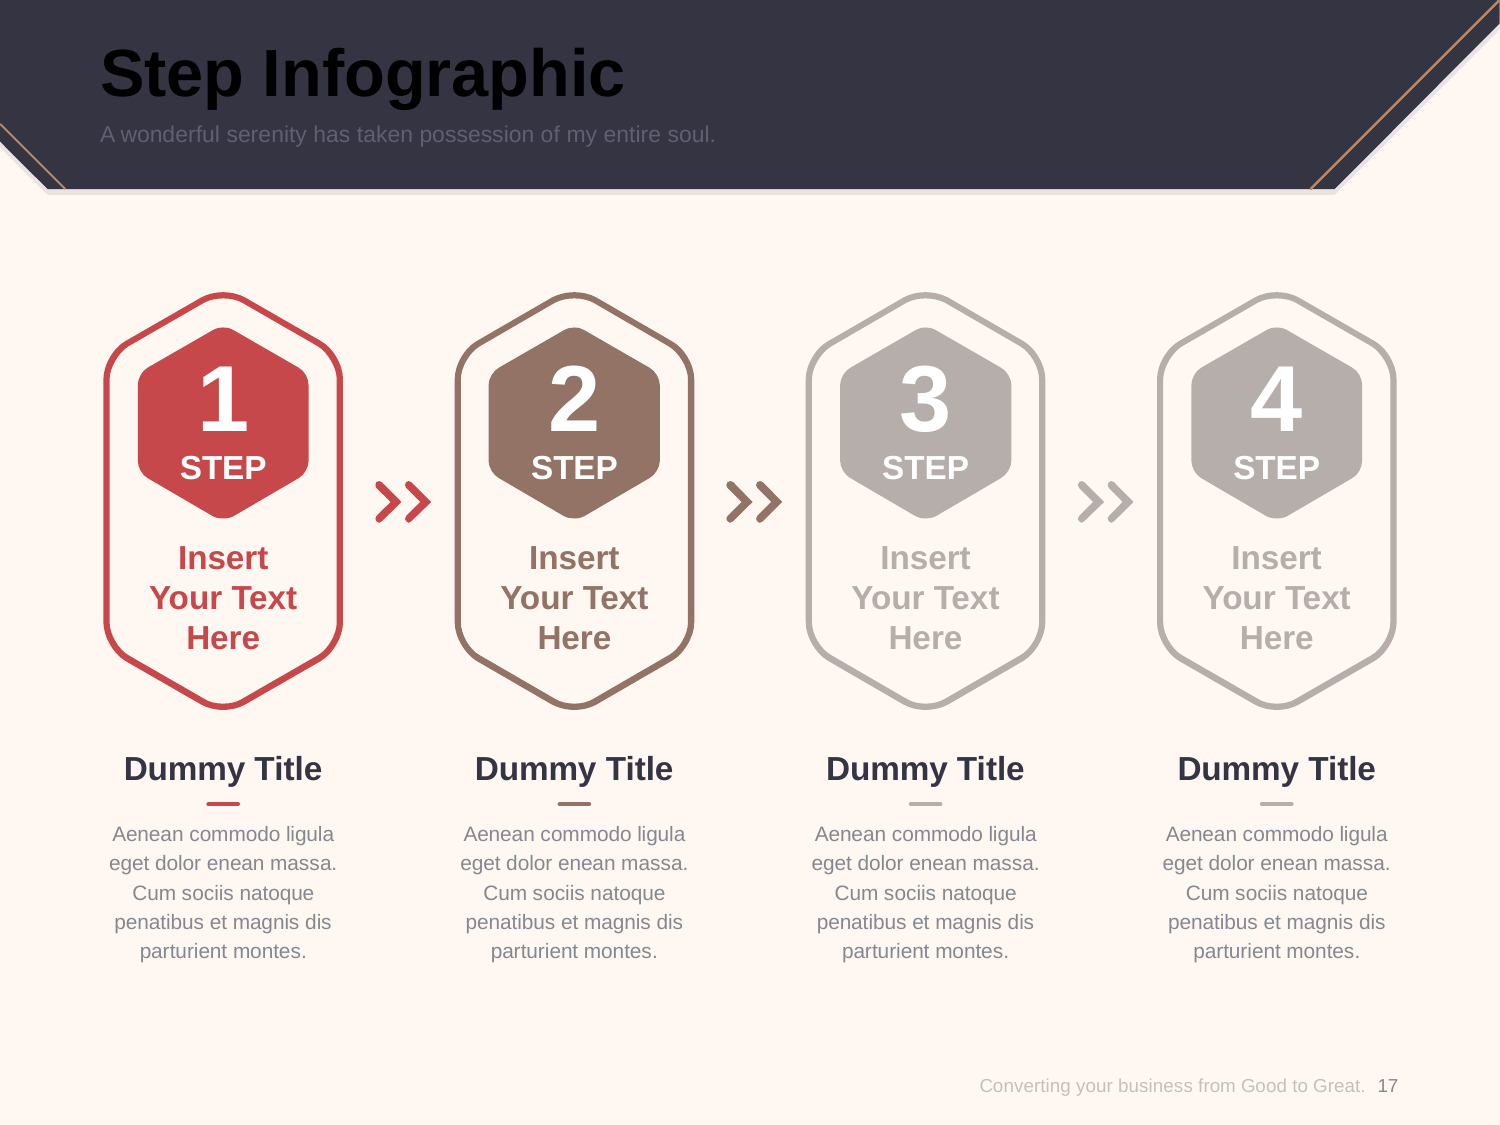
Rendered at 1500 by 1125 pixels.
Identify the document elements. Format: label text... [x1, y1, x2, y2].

slide_number 17 [1352, 1044, 1424, 1125]
text_box [132, 292, 314, 337]
text_box [903, 327, 948, 337]
text_box [756, 481, 783, 523]
text_box [552, 327, 597, 337]
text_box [457, 747, 692, 962]
footer Converting your business from Good to Great. [905, 1044, 1352, 1125]
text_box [1180, 337, 1373, 658]
text_box [1077, 481, 1105, 523]
text_box [1186, 292, 1368, 337]
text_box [1160, 747, 1394, 962]
text_box [454, 340, 695, 710]
list A wonderful serenity has taken possession of my entire soul. [100, 120, 1400, 180]
text_box [726, 481, 753, 523]
text_box [200, 327, 246, 337]
text_box [405, 481, 432, 523]
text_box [829, 337, 1022, 658]
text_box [106, 747, 340, 962]
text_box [478, 337, 671, 658]
text_box [1254, 327, 1300, 337]
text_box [808, 747, 1043, 962]
text_box [835, 292, 1017, 337]
title Step Infographic [100, 21, 1400, 119]
text_box [103, 340, 343, 710]
text_box [483, 292, 665, 337]
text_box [127, 337, 320, 658]
text_box [805, 340, 1046, 710]
text_box [375, 481, 402, 523]
text_box [1157, 340, 1397, 710]
text_box [1107, 481, 1134, 523]
